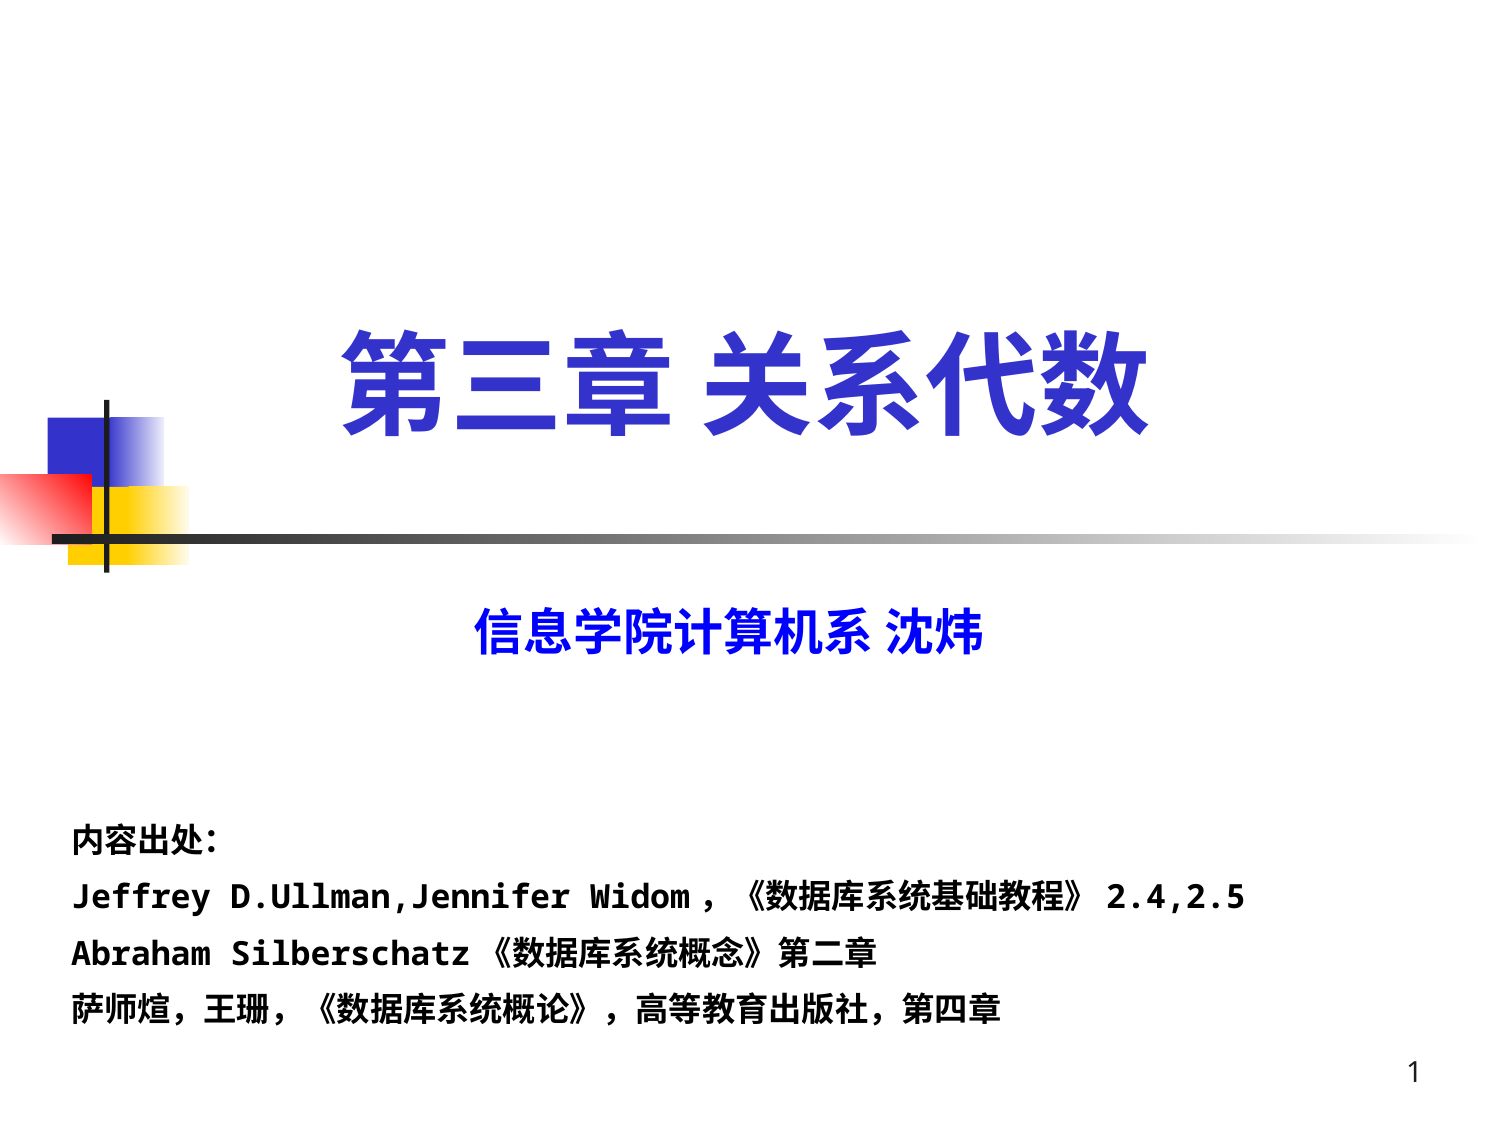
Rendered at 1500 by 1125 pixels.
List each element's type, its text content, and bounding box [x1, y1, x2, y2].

slide_number 1 [1124, 1024, 1438, 1101]
title 第三章 关系代数 [194, 148, 1294, 457]
text_box 信息学院计算机系 沈炜 内容出处： Jeffrey D.Ullman,Jennifer Widom，《数据库系统基础教程》2.4,2.5 Abraham Silberschatz《数据库系统概念》第二章 萨师煊，王珊，《数据库系统概论》，高等教育出版社，第四章 [56, 593, 1402, 1036]
